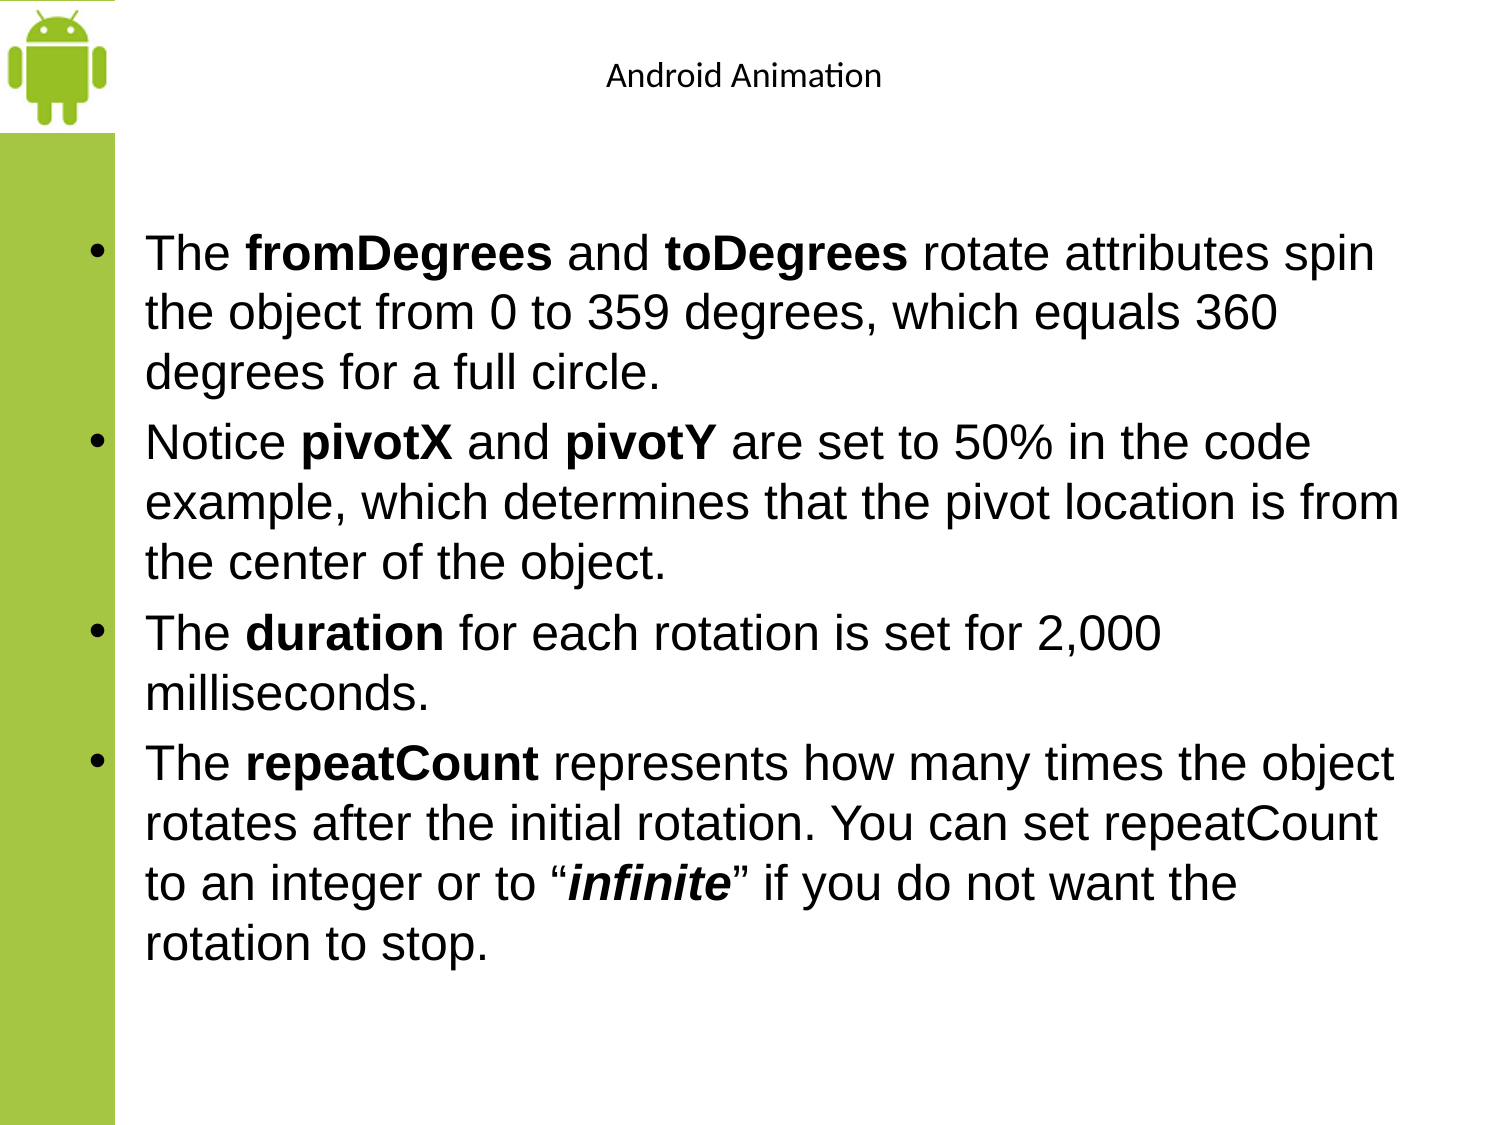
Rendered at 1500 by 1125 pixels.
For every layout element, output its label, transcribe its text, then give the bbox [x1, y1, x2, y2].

list The fromDegrees and toDegrees rotate attributes spin the object from 0 to 359 degrees, which equals 360 degrees for a full circle. Notice pivotX and pivotY are set to 50% in the code example, which determines that the pivot location is from the center of the object. The duration for each rotation is set for 2,000 milliseconds. The repeatCount represents how many times the object rotates after the initial rotation. You can set repeatCount to an integer or to “infinite” if you do not want the rotation to stop. [73, 212, 1424, 1005]
title Android Animation [0, 0, 1500, 150]
